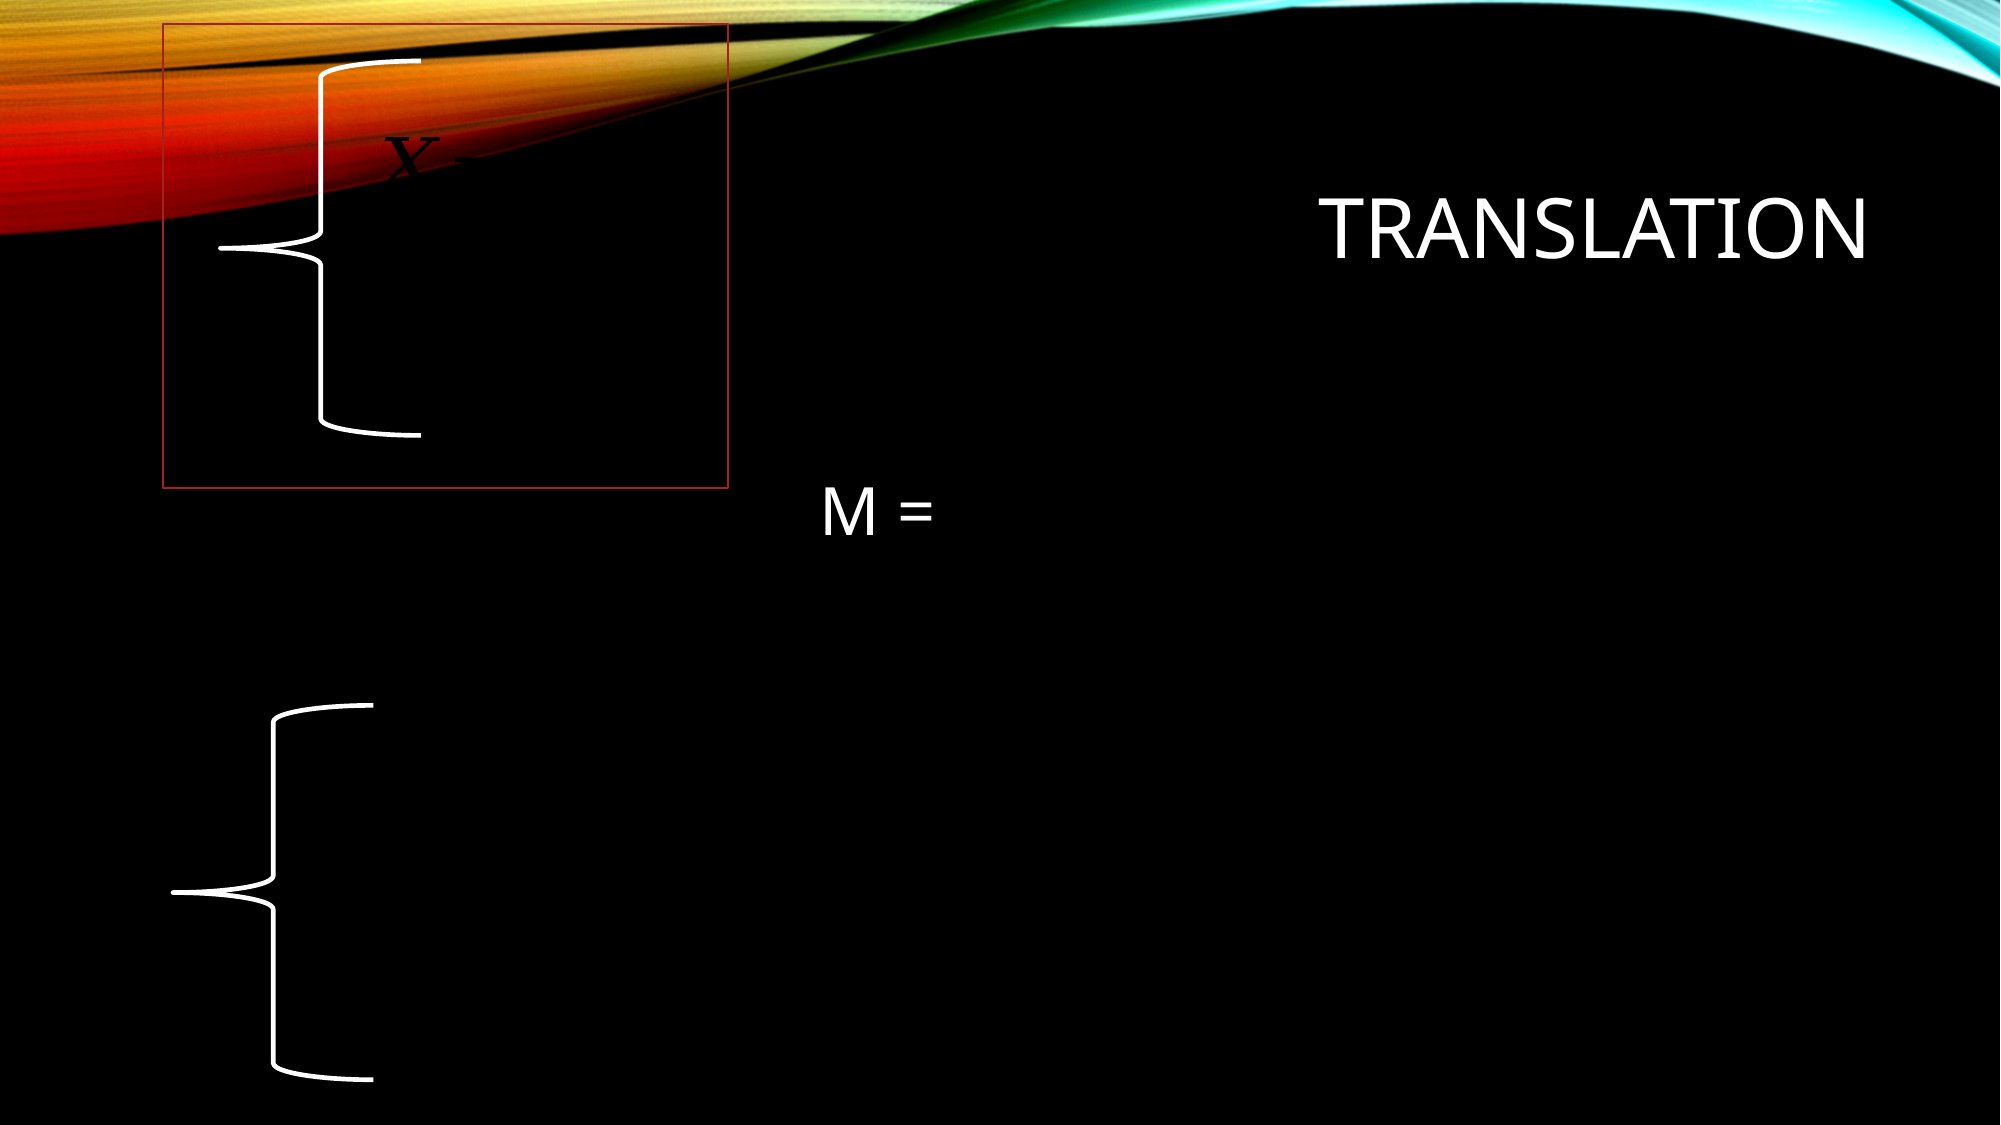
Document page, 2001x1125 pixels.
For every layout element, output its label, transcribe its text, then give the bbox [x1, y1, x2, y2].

text_box [172, 704, 374, 1081]
title Translation [729, 125, 1888, 338]
text_box [162, 23, 729, 489]
picture [0, 0, 2000, 237]
